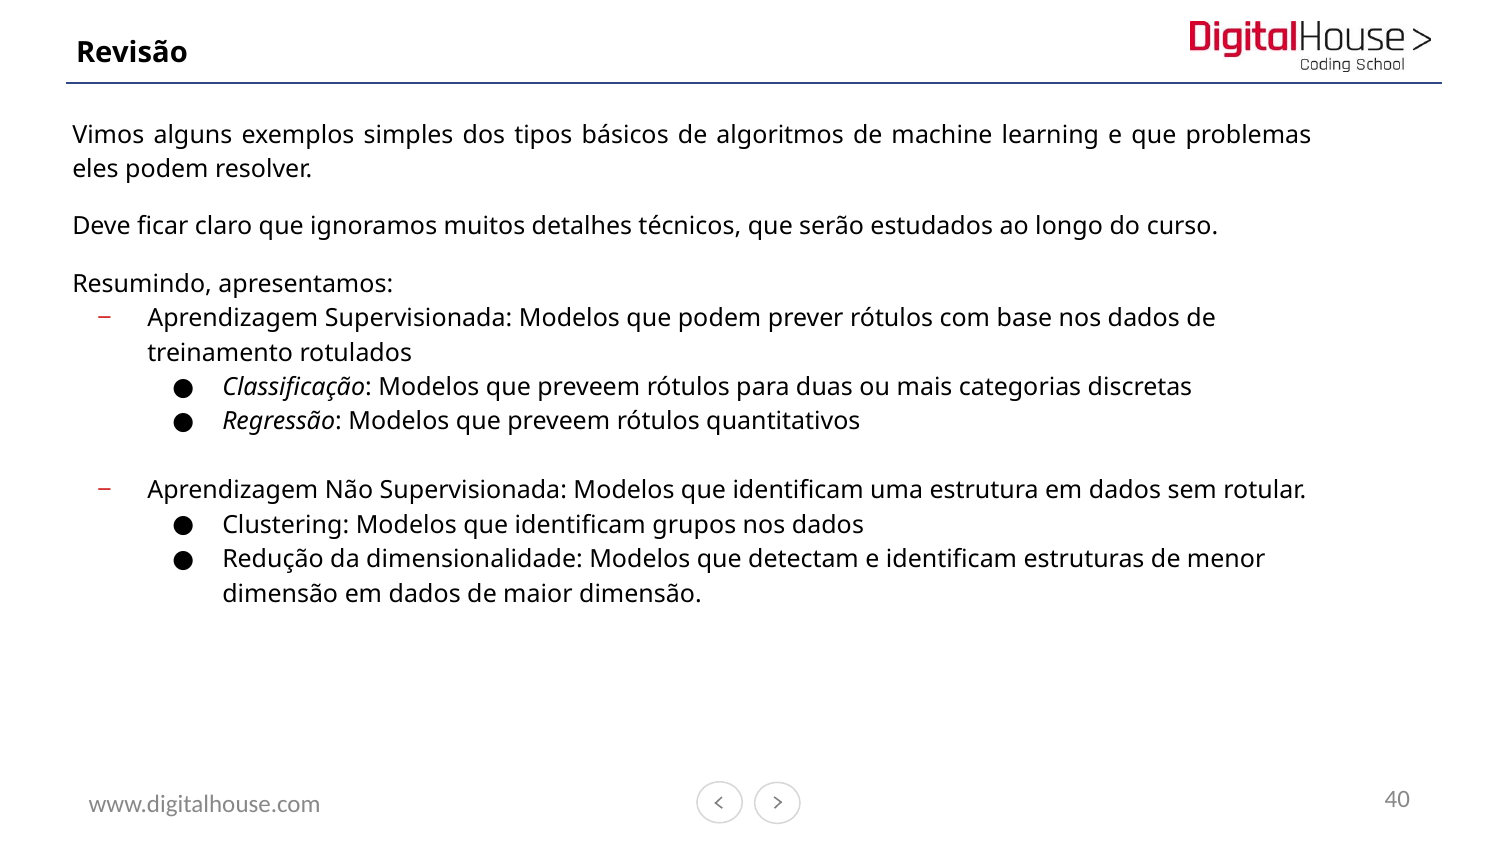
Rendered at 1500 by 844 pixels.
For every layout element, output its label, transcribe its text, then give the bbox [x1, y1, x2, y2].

picture [1190, 21, 1431, 72]
title Revisão [60, 21, 1061, 80]
slide_number 40 [1074, 774, 1425, 820]
text_box Vimos alguns exemplos simples dos tipos básicos de algoritmos de machine learning e que problemas eles podem resolver. Deve ficar claro que ignoramos muitos detalhes técnicos, que serão estudados ao longo do curso. Resumindo, apresentamos: Aprendizagem Supervisionada: Modelos que podem prever rótulos com base nos dados de treinamento rotulados Classificação: Modelos que preveem rótulos para duas ou mais categorias discretas Regressão: Modelos que preveem rótulos quantitativos Aprendizagem Não Supervisionada: Modelos que identificam uma estrutura em dados sem rotular. Clustering: Modelos que identificam grupos nos dados Redução da dimensionalidade: Modelos que detectam e identificam estruturas de menor dimensão em dados de maior dimensão. [57, 98, 1329, 713]
